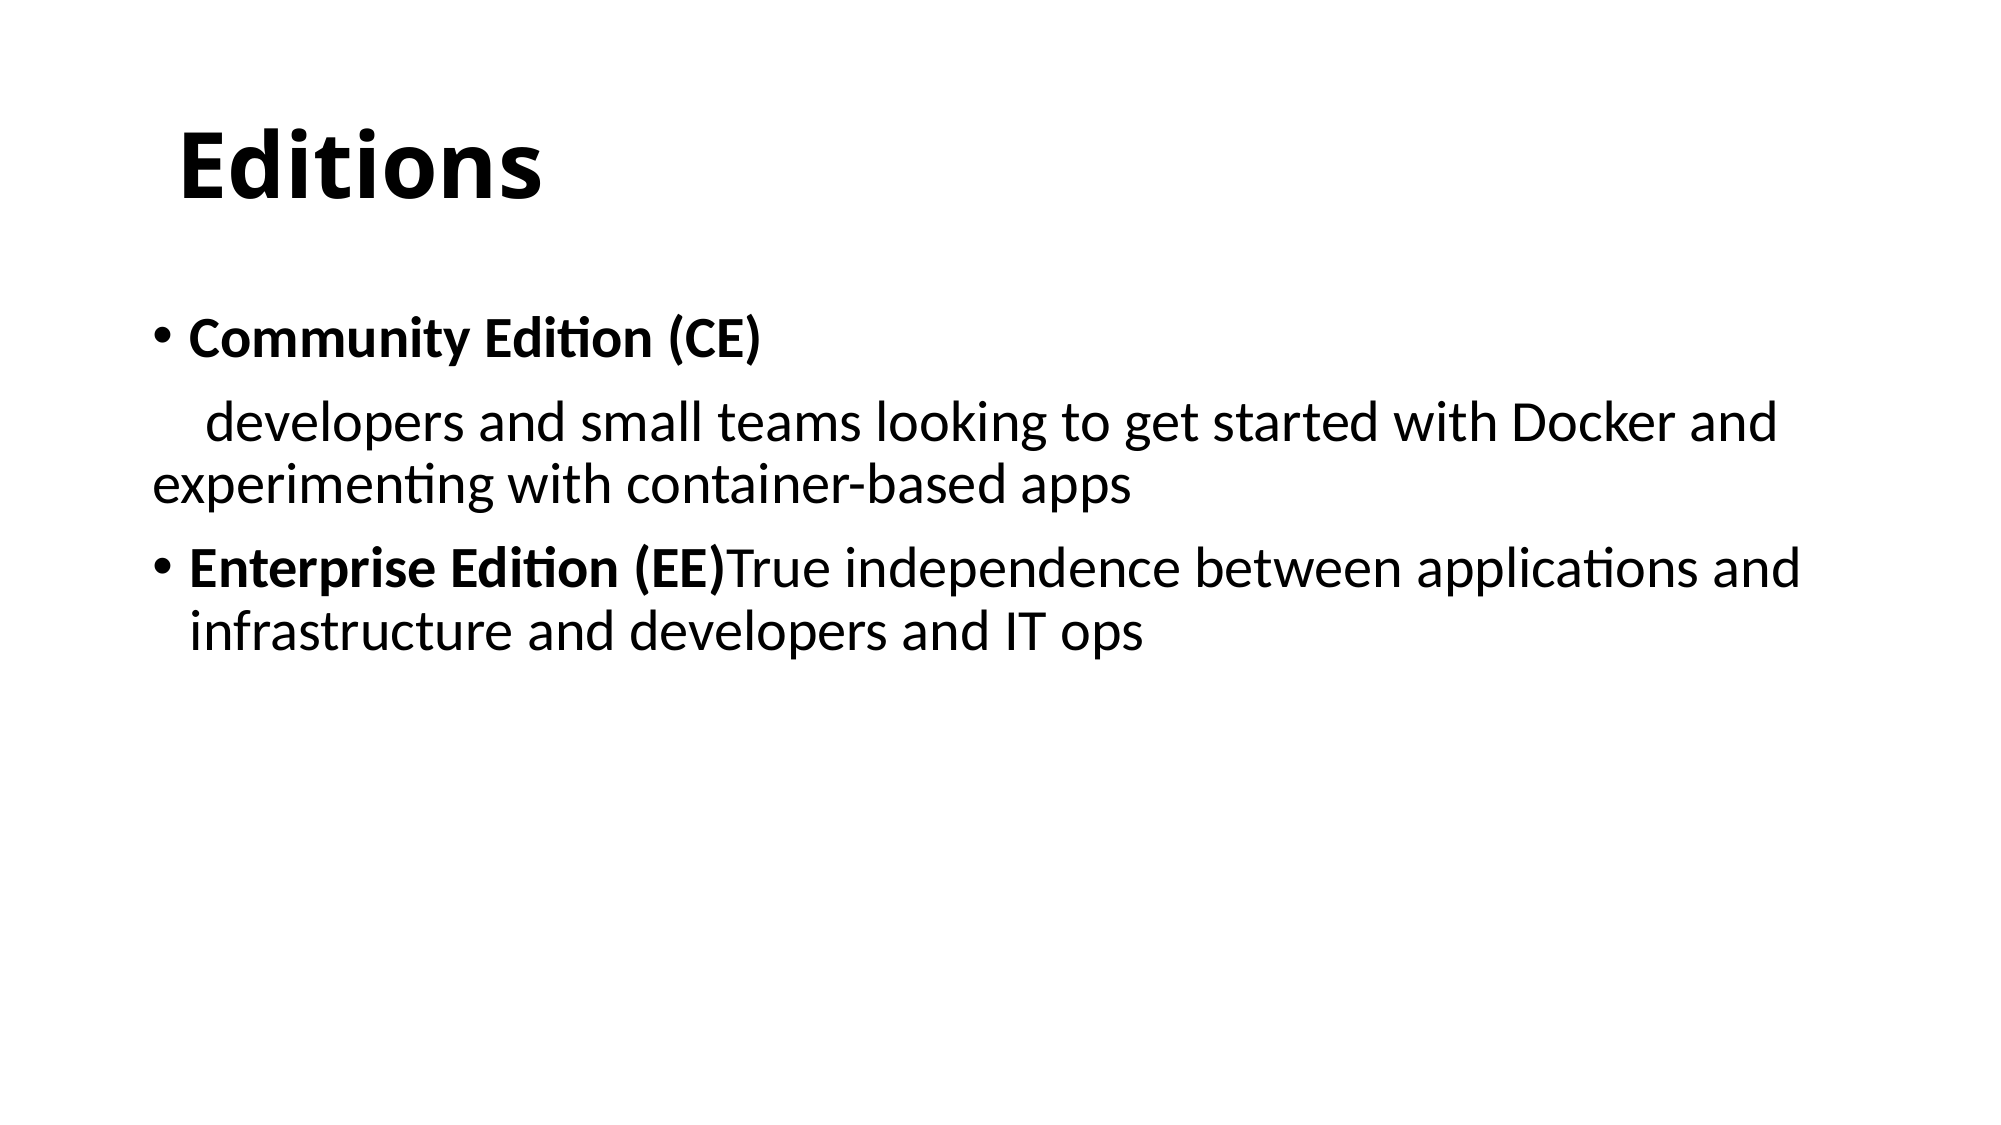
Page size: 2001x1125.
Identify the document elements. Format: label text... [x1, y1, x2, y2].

title Editions [137, 59, 1863, 278]
list Community Edition (CE) developers and small teams looking to get started with Docker and experimenting with container-based apps Enterprise Edition (EE)True independence between applications and infrastructure and developers and IT ops [137, 299, 1863, 1014]
